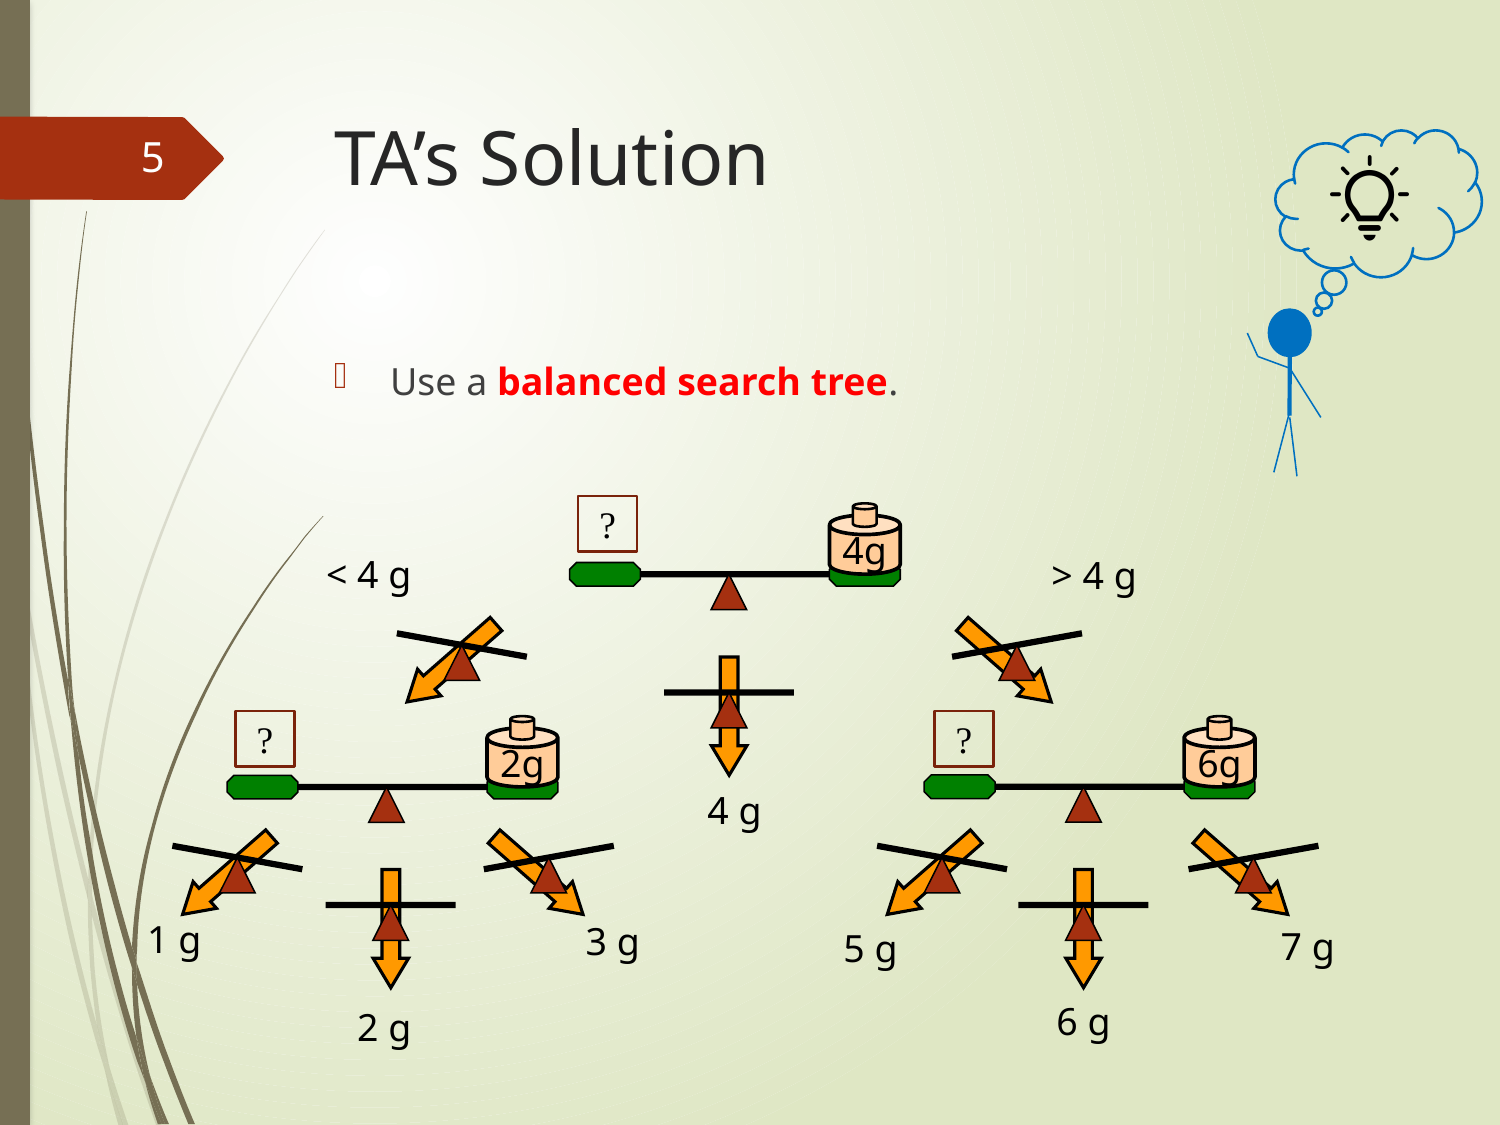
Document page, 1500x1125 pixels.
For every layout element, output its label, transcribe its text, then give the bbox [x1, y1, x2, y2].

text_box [135, 710, 652, 1058]
text_box [1274, 129, 1484, 313]
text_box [314, 543, 1149, 776]
list Use a balanced search tree. [318, 350, 1400, 970]
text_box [569, 495, 901, 610]
title TA’s Solution [319, 102, 1400, 313]
slide_number 5 [83, 129, 180, 190]
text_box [831, 710, 1347, 1052]
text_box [1247, 308, 1322, 477]
picture [1321, 151, 1417, 246]
text_box 4 g [692, 784, 777, 839]
